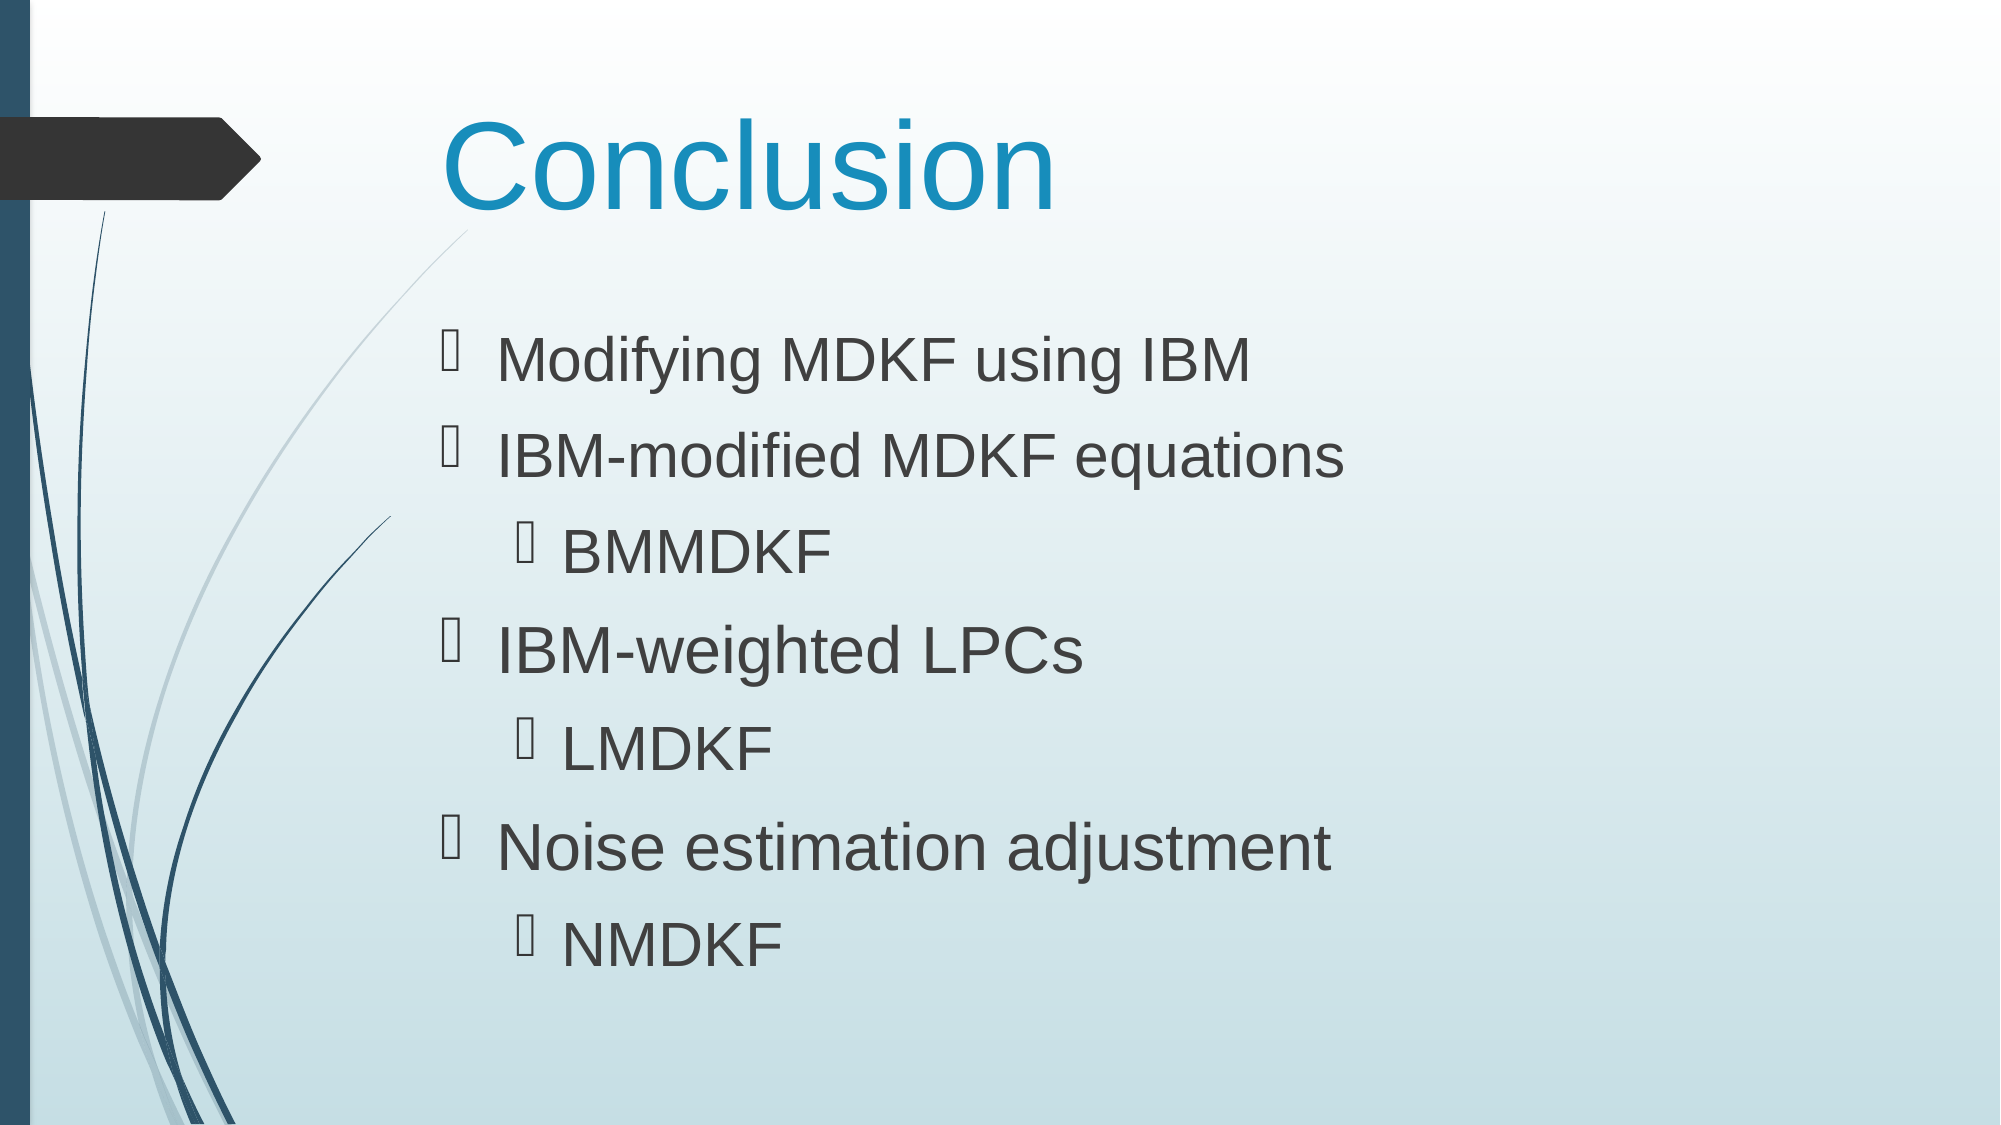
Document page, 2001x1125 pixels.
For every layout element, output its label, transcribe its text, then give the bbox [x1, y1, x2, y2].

title Conclusion [425, 77, 1888, 288]
list Modifying MDKF using IBM IBM-modified MDKF equations BMMDKF IBM-weighted LPCs LMDKF Noise estimation adjustment NMDKF [424, 311, 1984, 1020]
